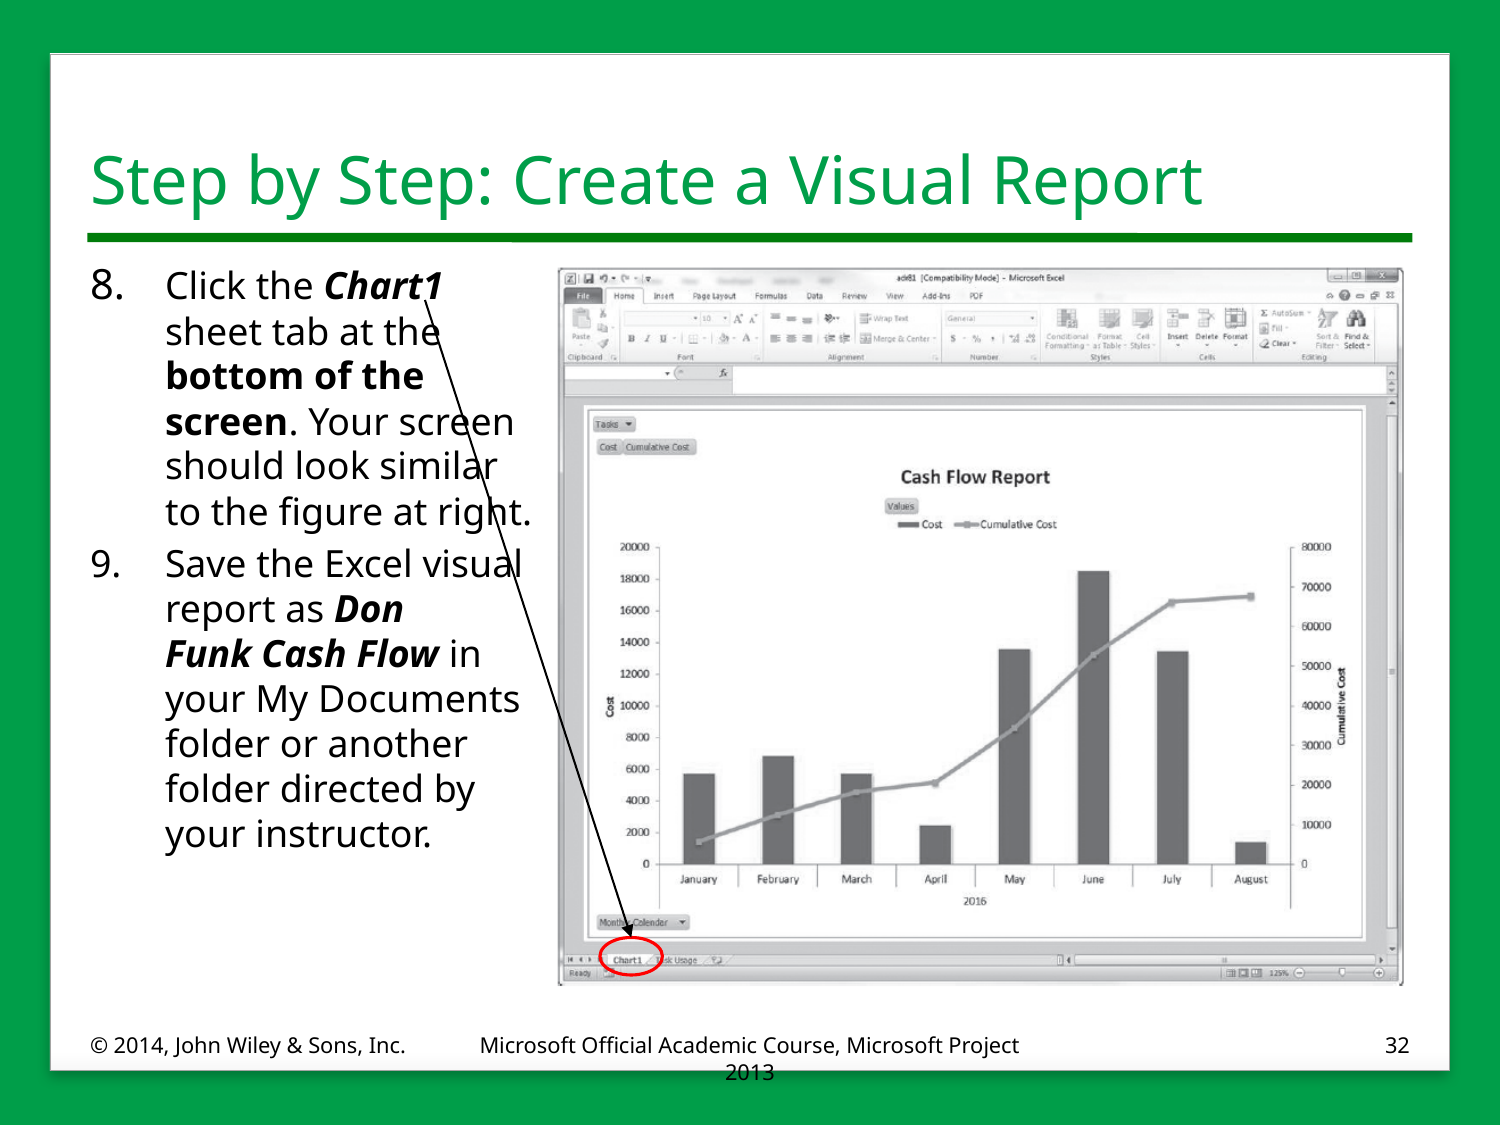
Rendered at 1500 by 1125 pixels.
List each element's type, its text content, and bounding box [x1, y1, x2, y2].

slide_number 32 [1074, 1024, 1426, 1103]
picture [551, 262, 1415, 994]
footer Microsoft Official Academic Course, Microsoft Project 2013 [449, 1024, 1051, 1103]
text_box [424, 299, 632, 938]
title Step by Step: Create a Visual Report [74, 74, 1426, 226]
slide_number © 2014, John Wiley & Sons, Inc. [74, 1024, 426, 1103]
list 8. Click the Chart1 sheet tab at the bottom of the screen. Your screen should look similar to the figure at right. 9. Save the Excel visual report as Don Funk Cash Flow in your My Documents folder or another folder directed by your instructor. [75, 249, 1425, 1063]
